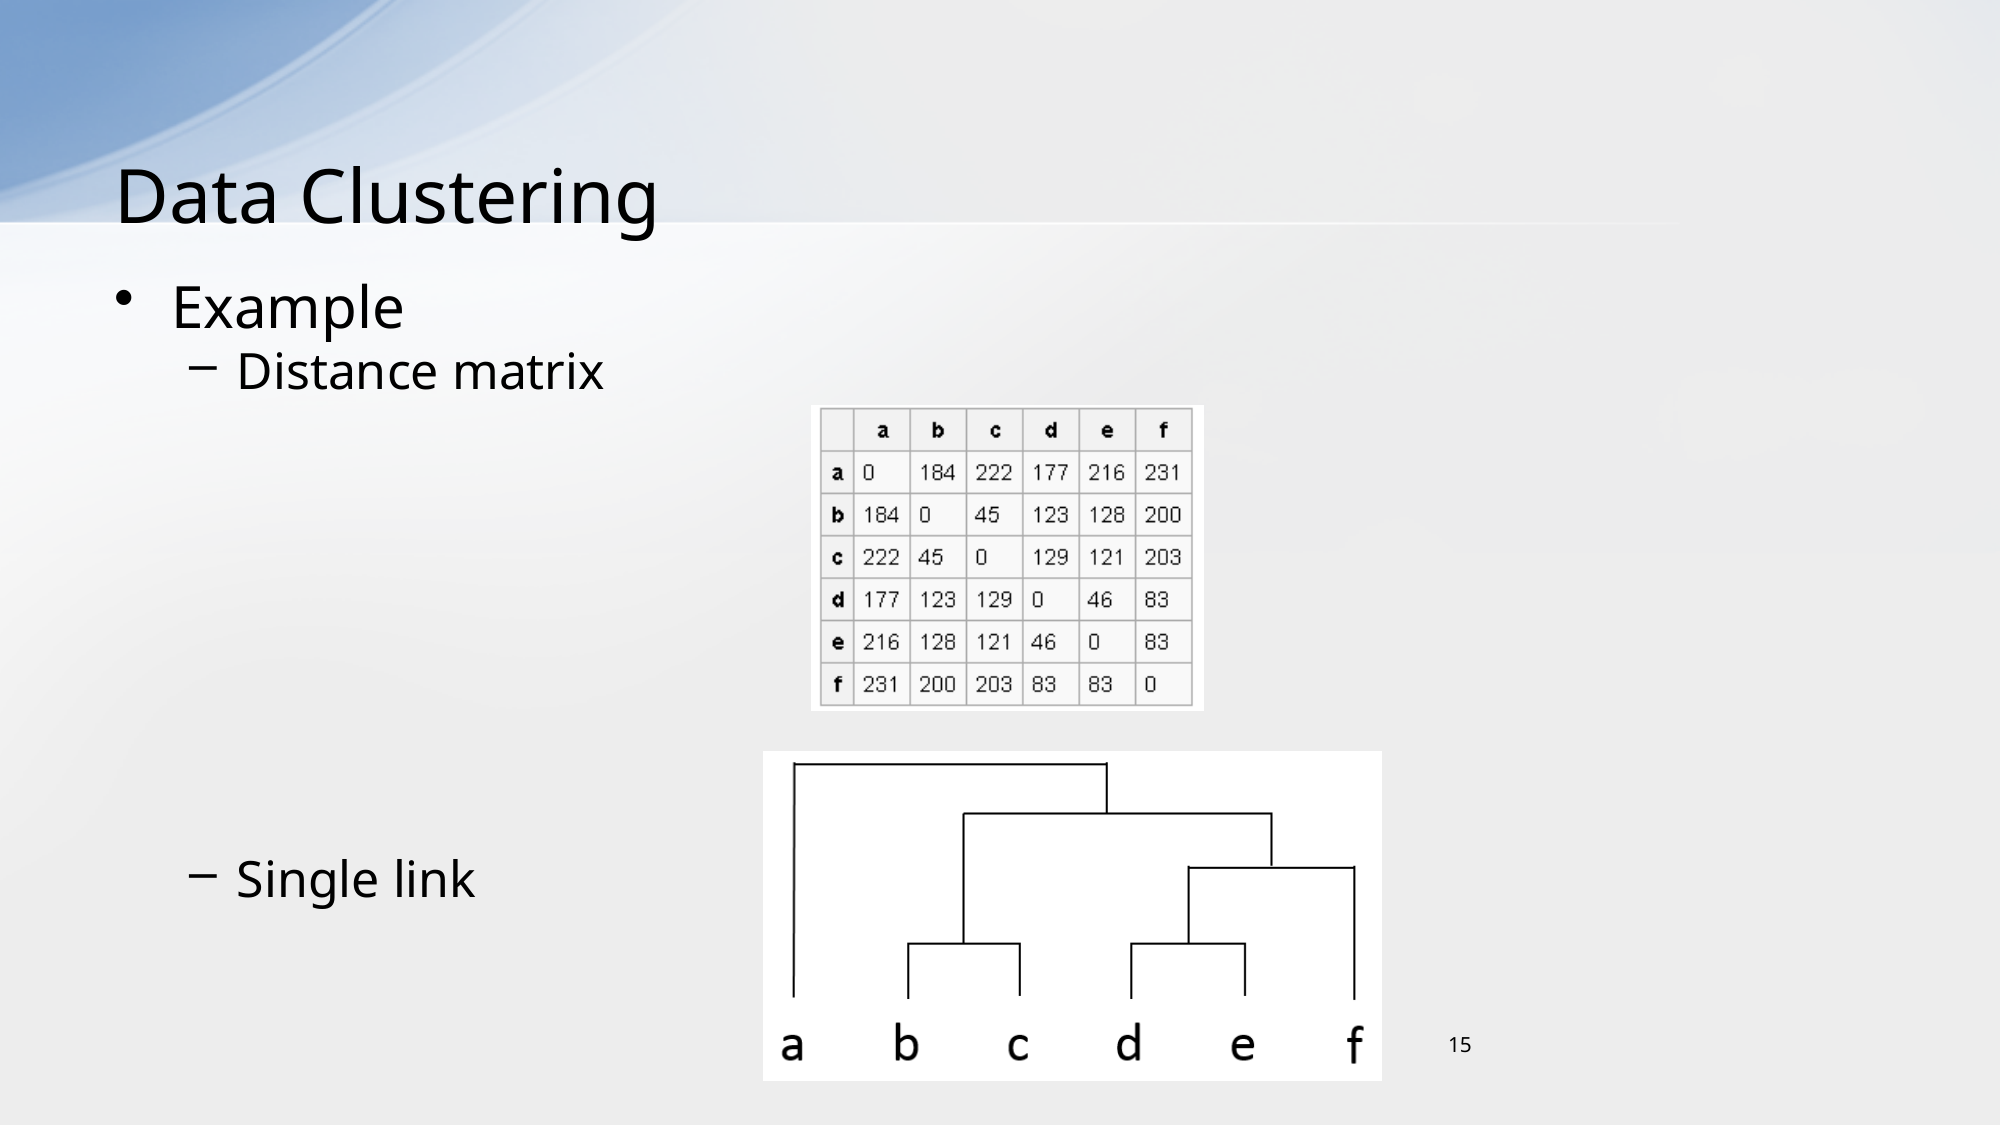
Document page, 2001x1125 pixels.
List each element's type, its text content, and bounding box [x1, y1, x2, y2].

picture [0, 0, 2000, 1125]
title Data Clustering [99, 58, 1900, 247]
list Example Distance matrix Single link [99, 262, 1900, 1005]
slide_number 15 [1433, 1024, 1900, 1103]
